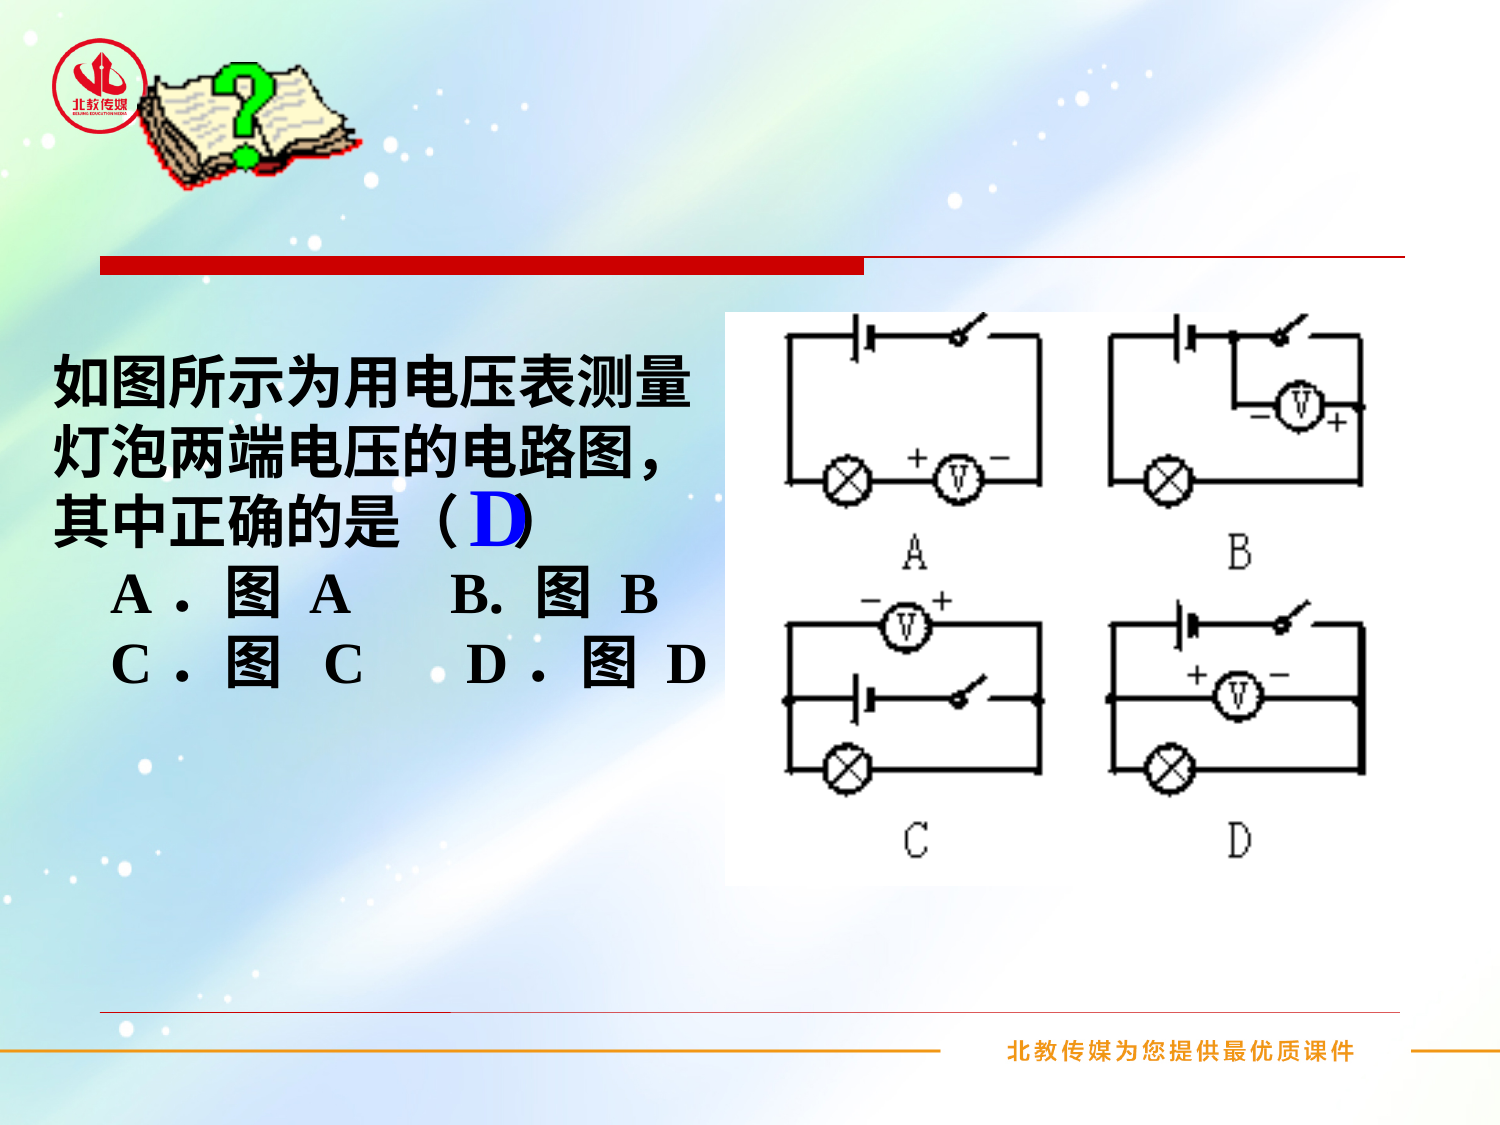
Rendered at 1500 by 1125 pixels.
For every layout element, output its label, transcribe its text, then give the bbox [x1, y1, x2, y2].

text_box D [454, 456, 513, 641]
text_box 如图所示为用电压表测量 灯泡两端电压的电路图， 其中正确的是（ ） A．图 A B. 图 B C．图 C D．图 D [37, 337, 719, 773]
picture [0, 0, 1500, 1125]
